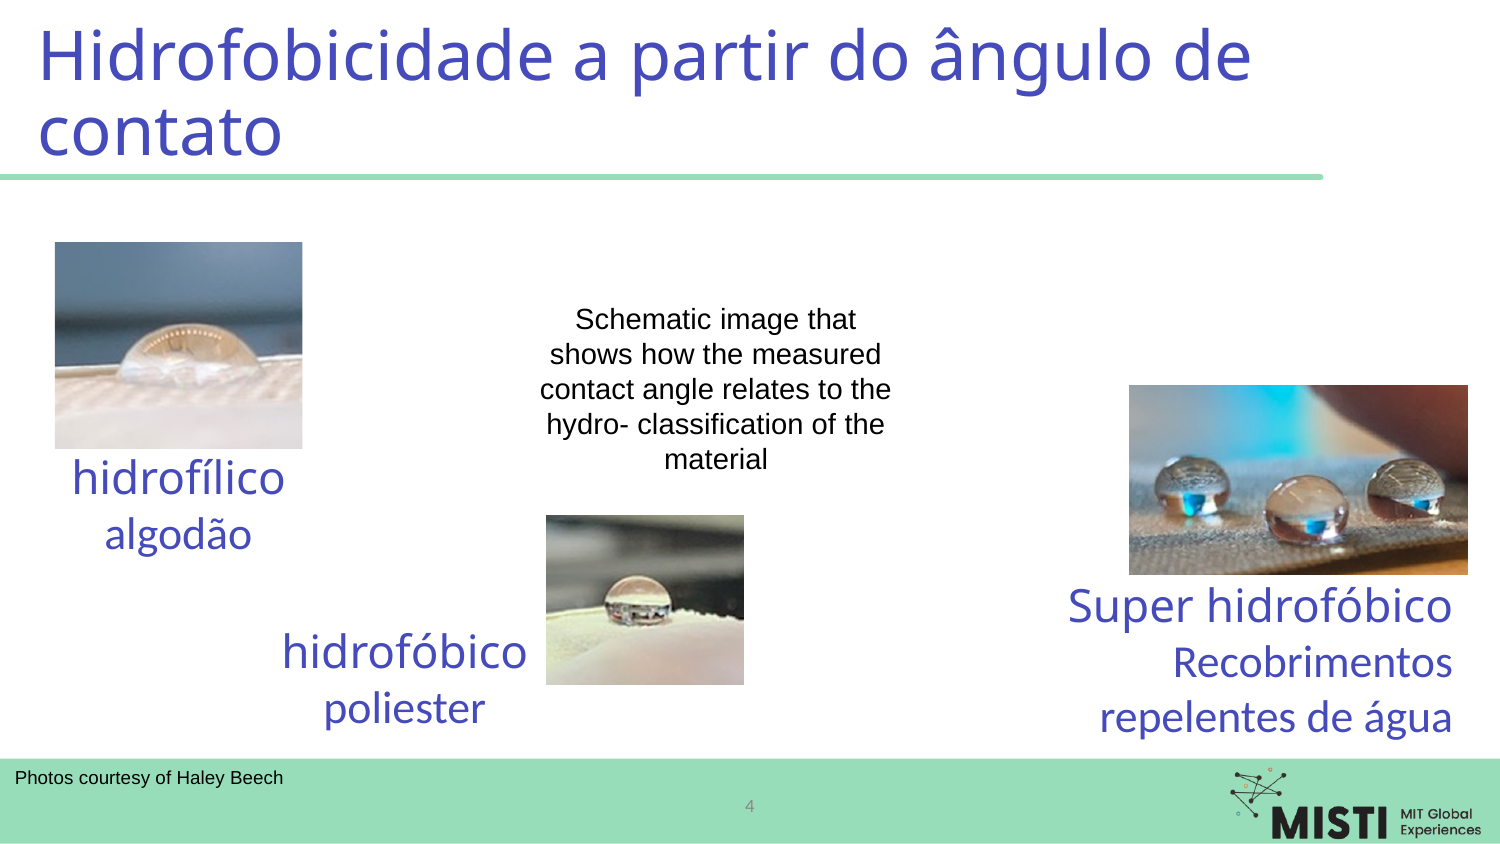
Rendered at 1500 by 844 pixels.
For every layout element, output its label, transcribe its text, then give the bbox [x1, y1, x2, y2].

picture [546, 515, 745, 686]
picture [1129, 385, 1468, 576]
text_box [0, 758, 1213, 844]
text_box Schematic image that shows how the measured contact angle relates to the hydro- classification of the material [515, 293, 917, 483]
picture [1215, 758, 1500, 844]
text_box hidrofílico algodão [0, 433, 424, 574]
text_box Super hidrofóbico Recobrimentos repelentes de água [977, 561, 1469, 757]
text_box hidrofóbico poliester [159, 607, 651, 748]
text_box Photos courtesy of Haley Beech [0, 758, 503, 796]
slide_number 4 [581, 782, 919, 827]
picture [54, 242, 303, 449]
title Hidrofobicidade a partir do ângulo de contato [26, 14, 1500, 178]
